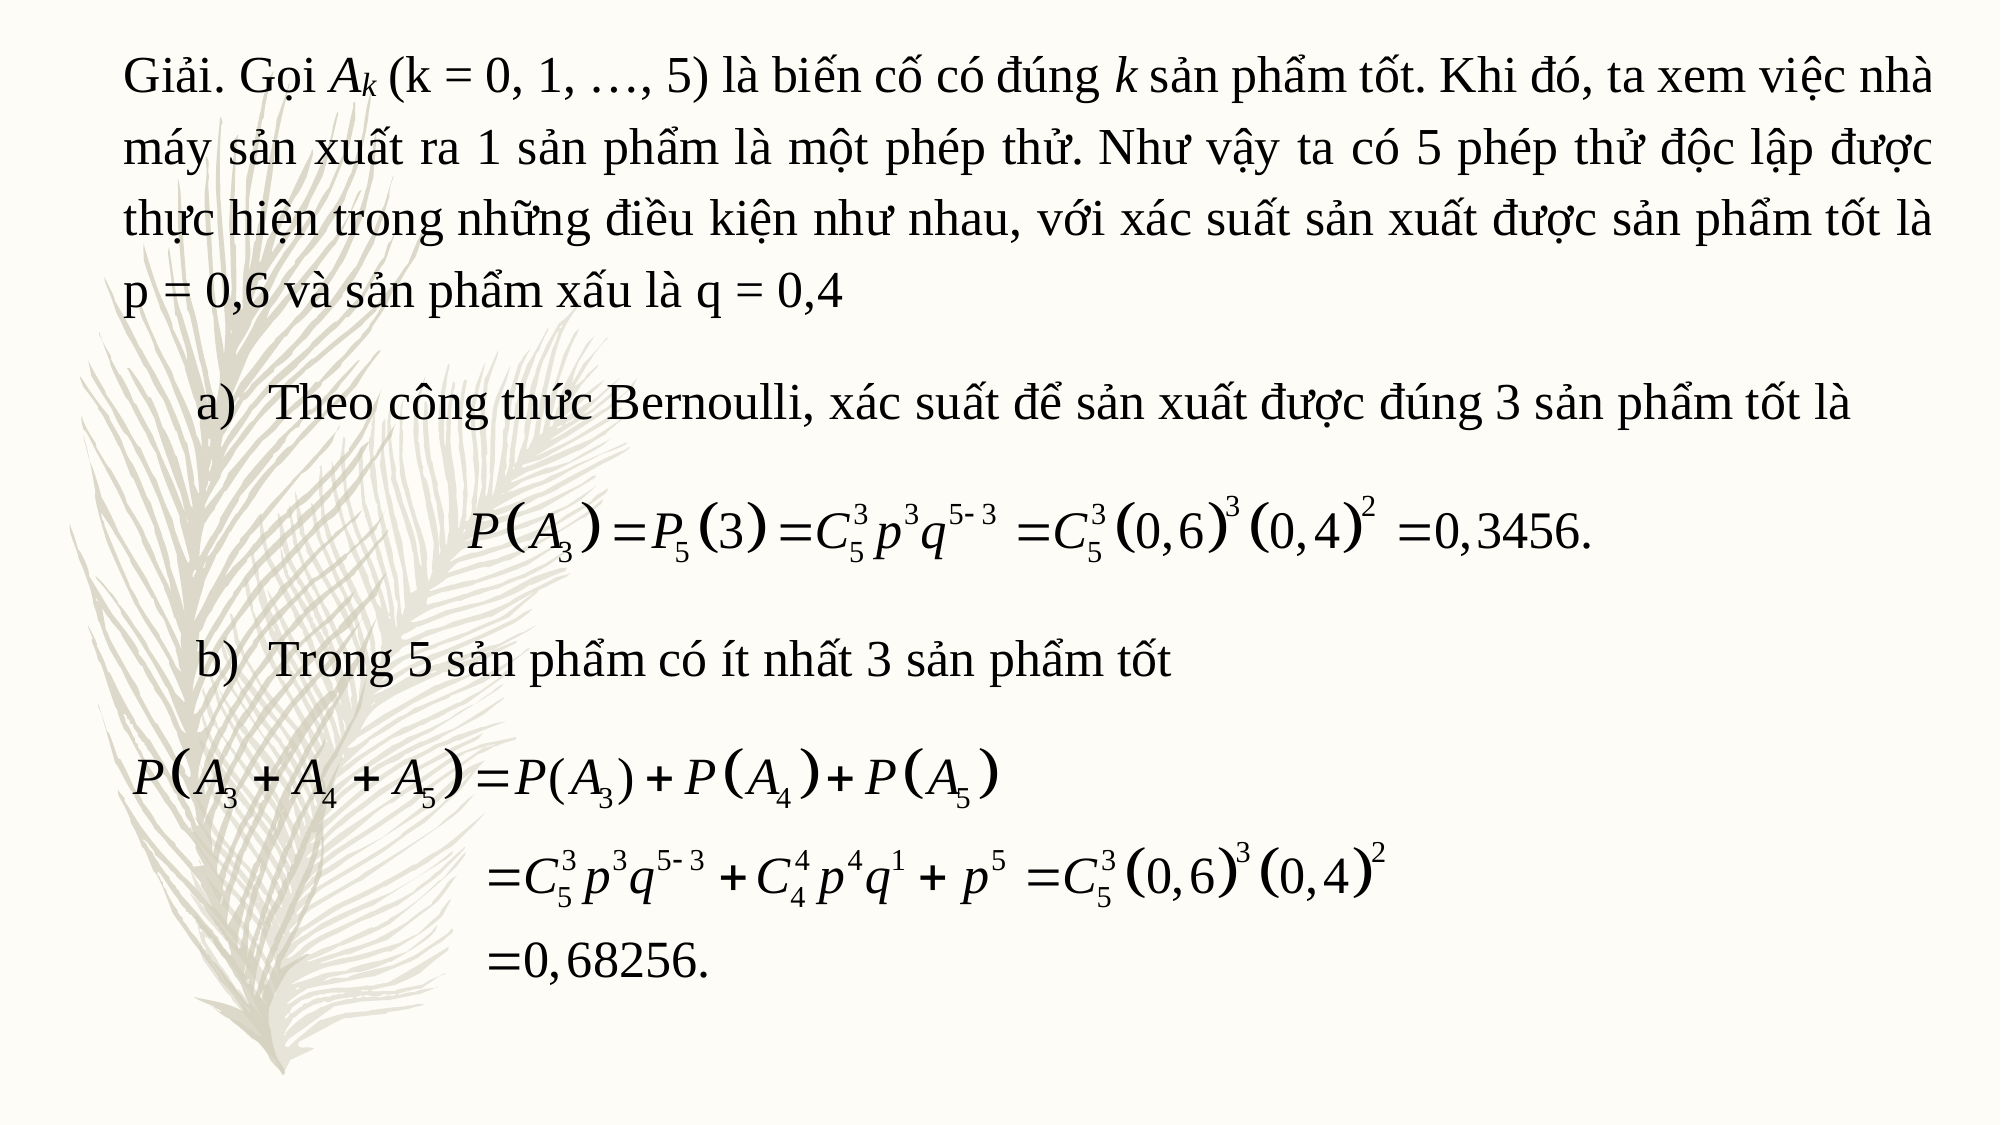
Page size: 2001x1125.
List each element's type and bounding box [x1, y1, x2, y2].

picture [123, 44, 1931, 1051]
